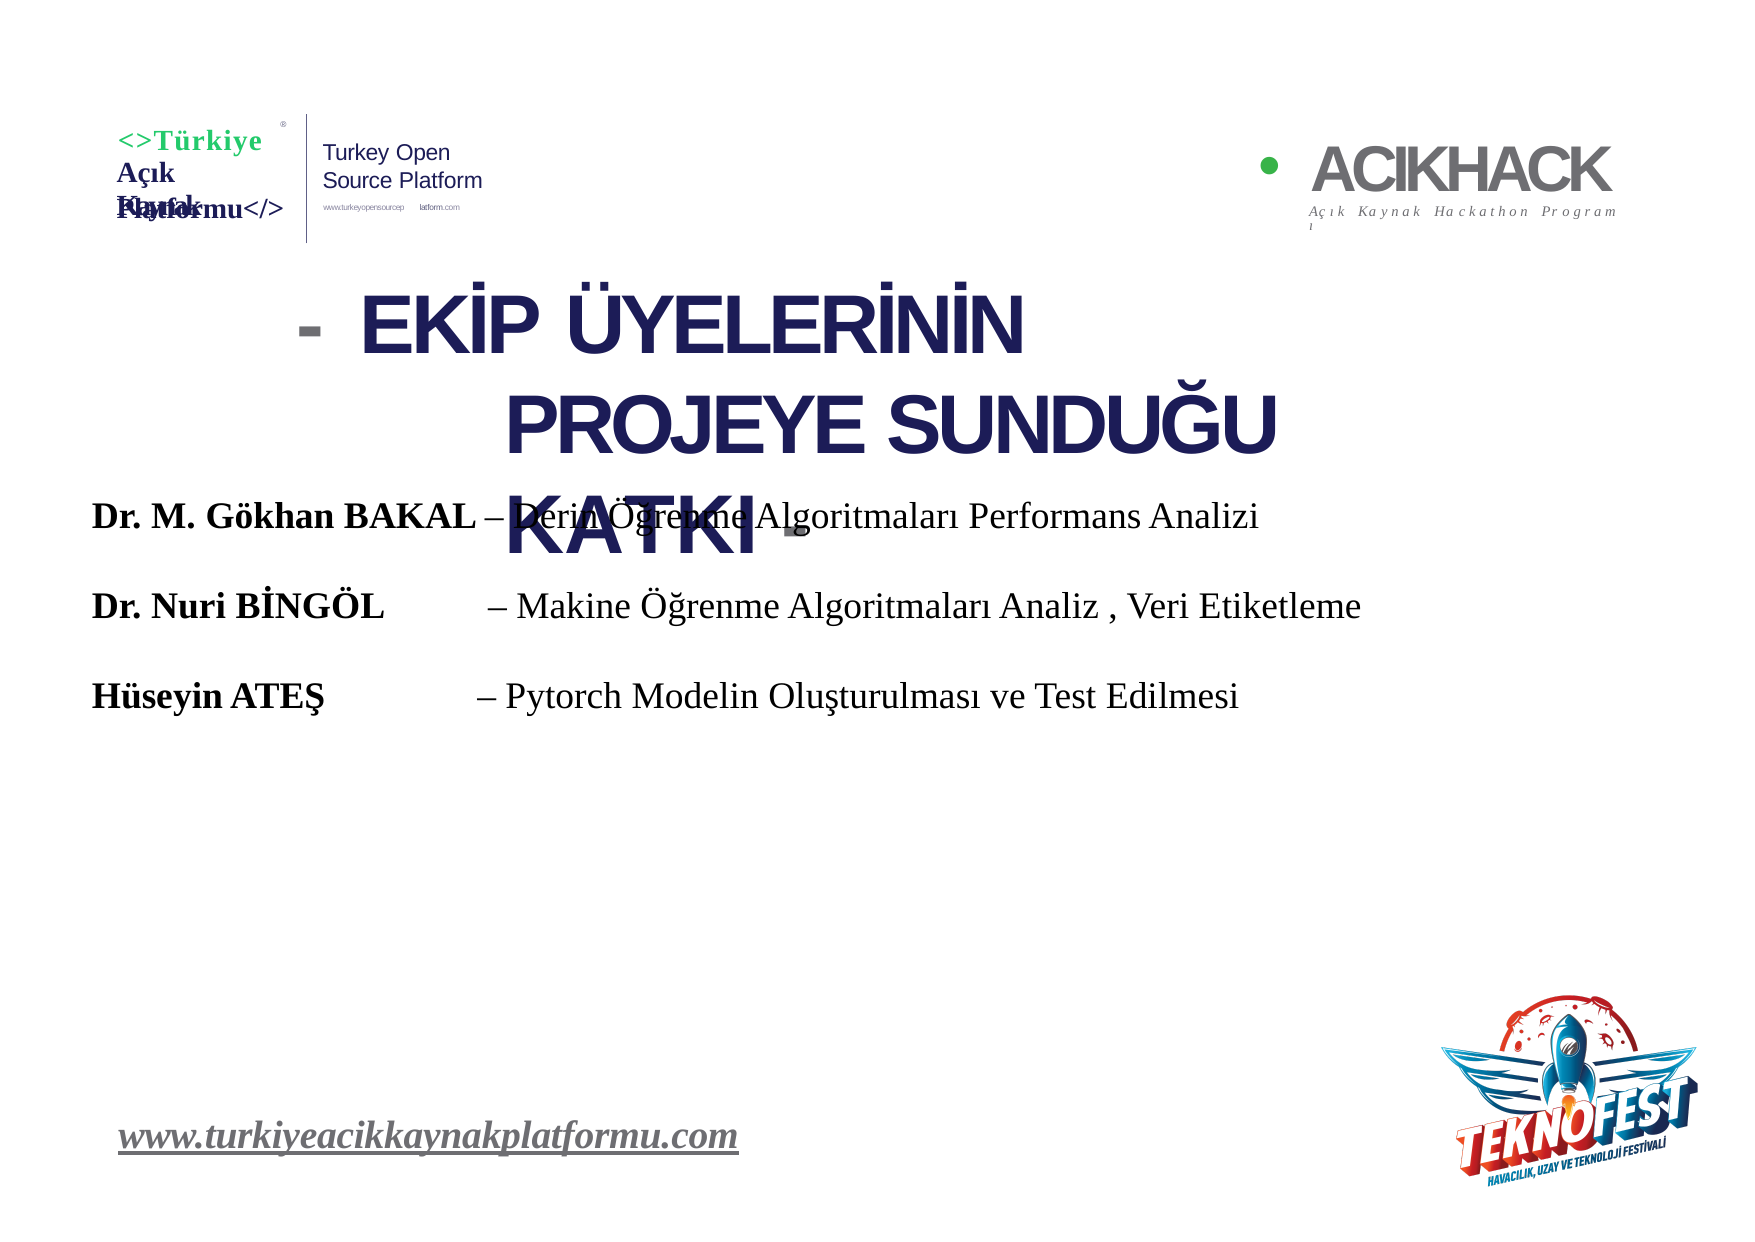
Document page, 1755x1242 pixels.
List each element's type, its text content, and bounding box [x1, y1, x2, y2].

text_box Turkey Open Source Platform www.turkeyopensourcep latform.com [320, 135, 486, 213]
text_box www.turkiyeacikkaynakplatformu.com [116, 1111, 746, 1157]
text_box Platformu</> [114, 187, 291, 225]
text_box - EKİP ÜYELERİNİN PROJEYE SUNDUĞU KATKI - [294, 268, 1391, 483]
text_box ACIKHACK Aç ı k Ka y n a k Ha c k a t h o n Pr o g r a m ı [1256, 127, 1618, 234]
text_box <>Türkiye Açık Kaynak [114, 118, 269, 187]
text_box Dr. M. Gökhan BAKAL – Derin Öğrenme Algoritmaları Performans Analizi Dr. Nuri BİNGÖL – Makine Öğrenme Algoritmaları Analiz , Veri Etiketleme Hüseyin ATEŞ – Pytorch Modelin Oluşturulması ve Test Edilmesi [77, 483, 1618, 723]
text_box ® [278, 117, 289, 130]
picture [1440, 994, 1698, 1188]
